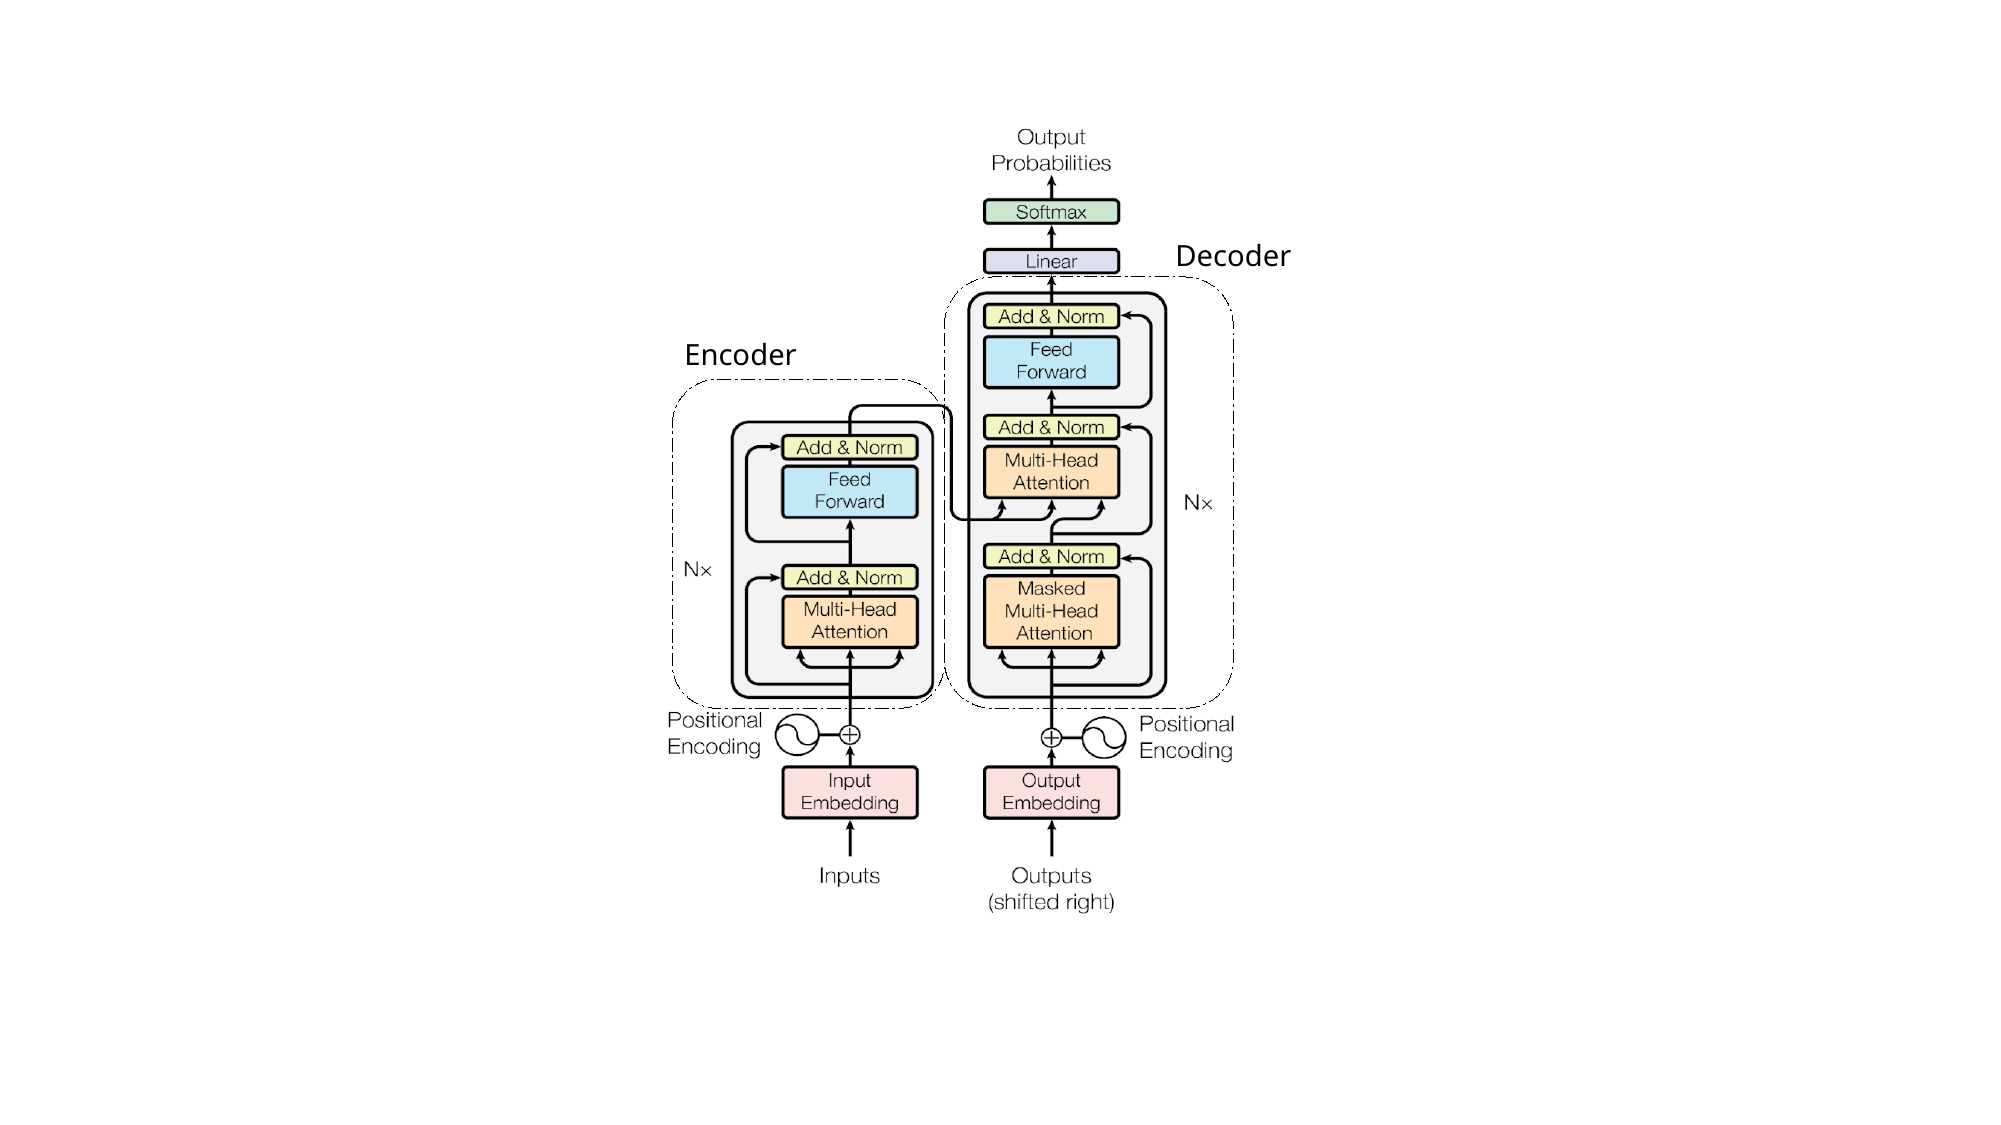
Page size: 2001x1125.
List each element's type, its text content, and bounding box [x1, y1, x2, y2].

picture [615, 82, 1272, 949]
text_box Decoder [1272, 230, 1307, 281]
